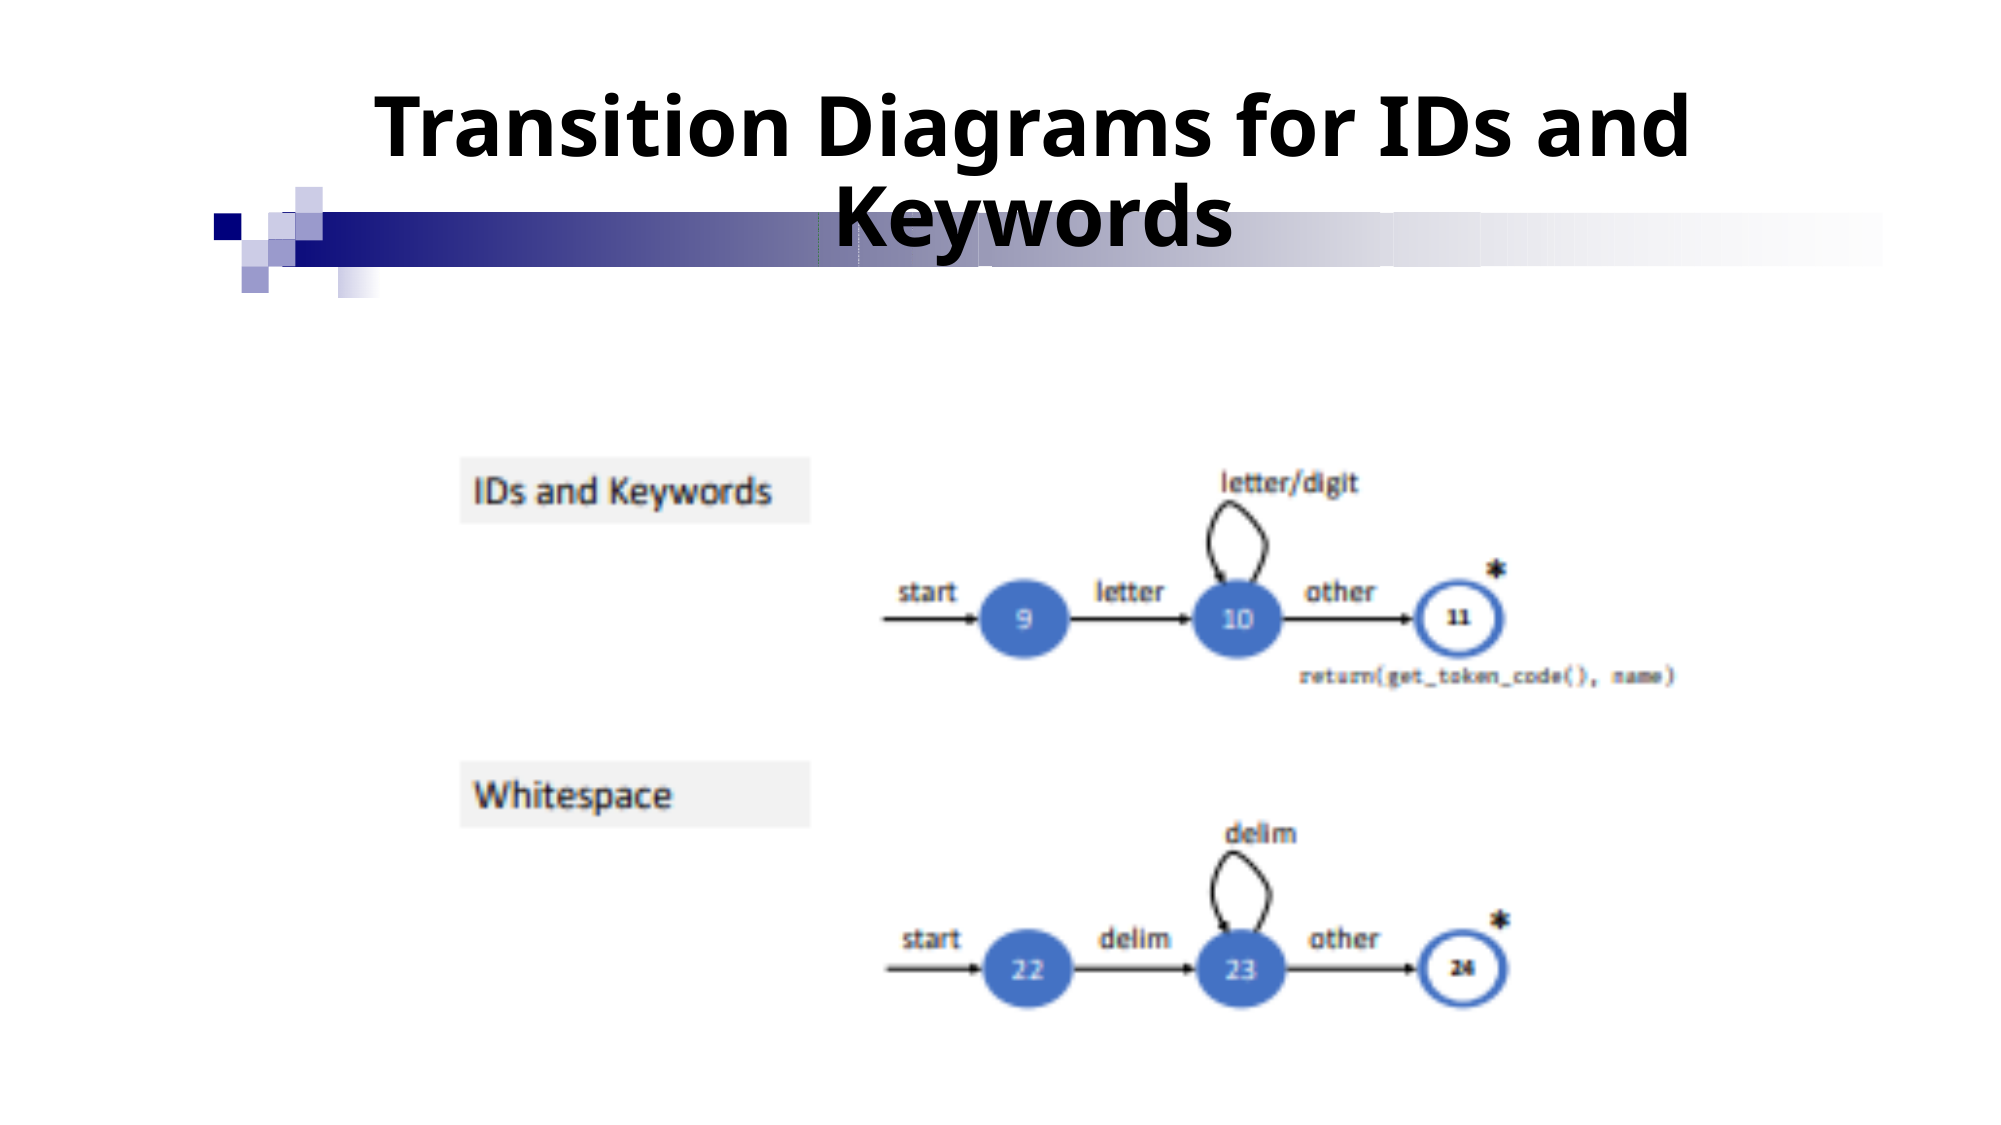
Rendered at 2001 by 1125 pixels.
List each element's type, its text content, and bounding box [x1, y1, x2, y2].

text_box [338, 293, 380, 298]
title Transition Diagrams for IDs and Keywords [289, 78, 1779, 186]
picture [450, 447, 1702, 1055]
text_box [213, 186, 1883, 293]
